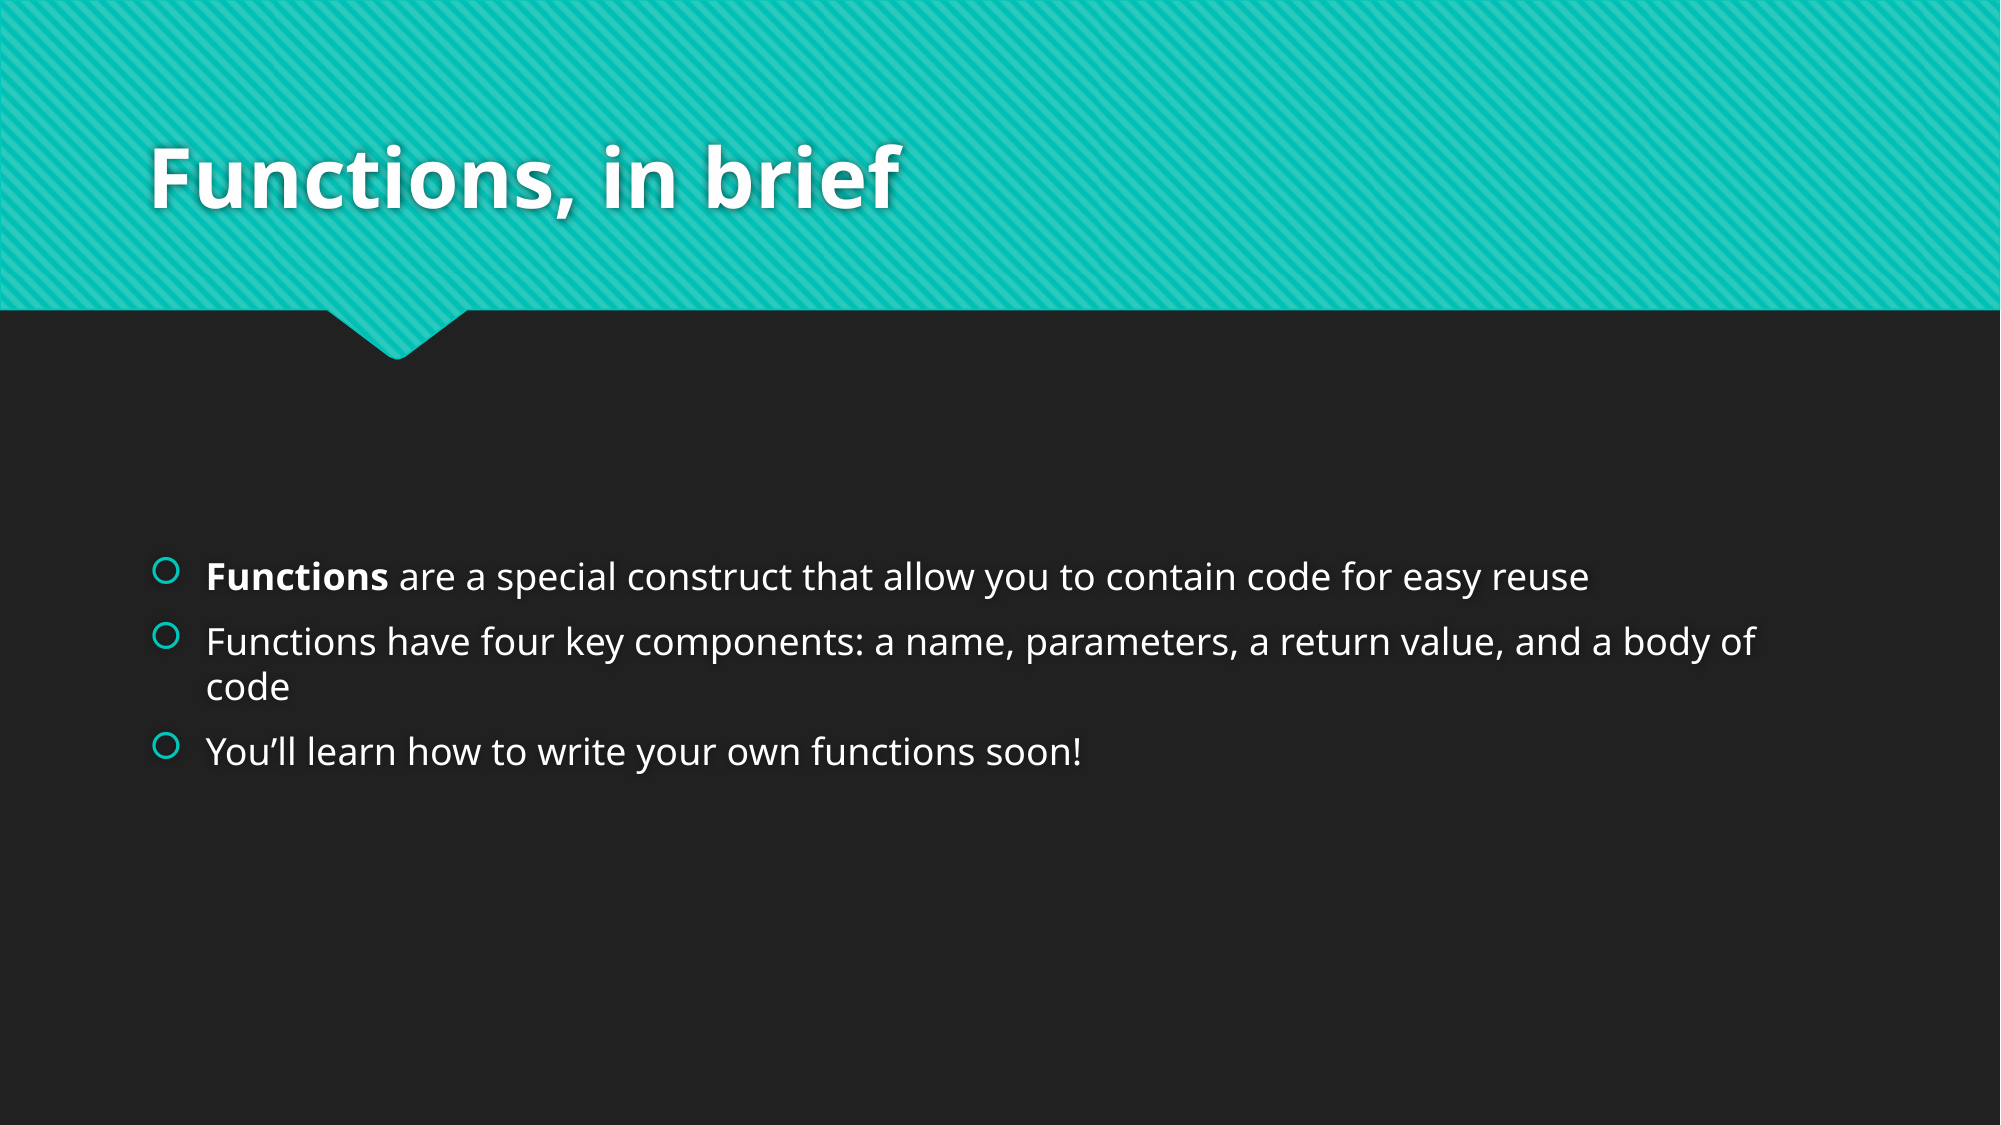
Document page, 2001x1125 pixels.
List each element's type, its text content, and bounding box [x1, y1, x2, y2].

title Functions, in brief [132, 73, 1868, 233]
list Functions are a special construct that allow you to contain code for easy reuse Functions have four key components: a name, parameters, a return value, and a body of code You’ll learn how to write your own functions soon! [134, 364, 1866, 962]
